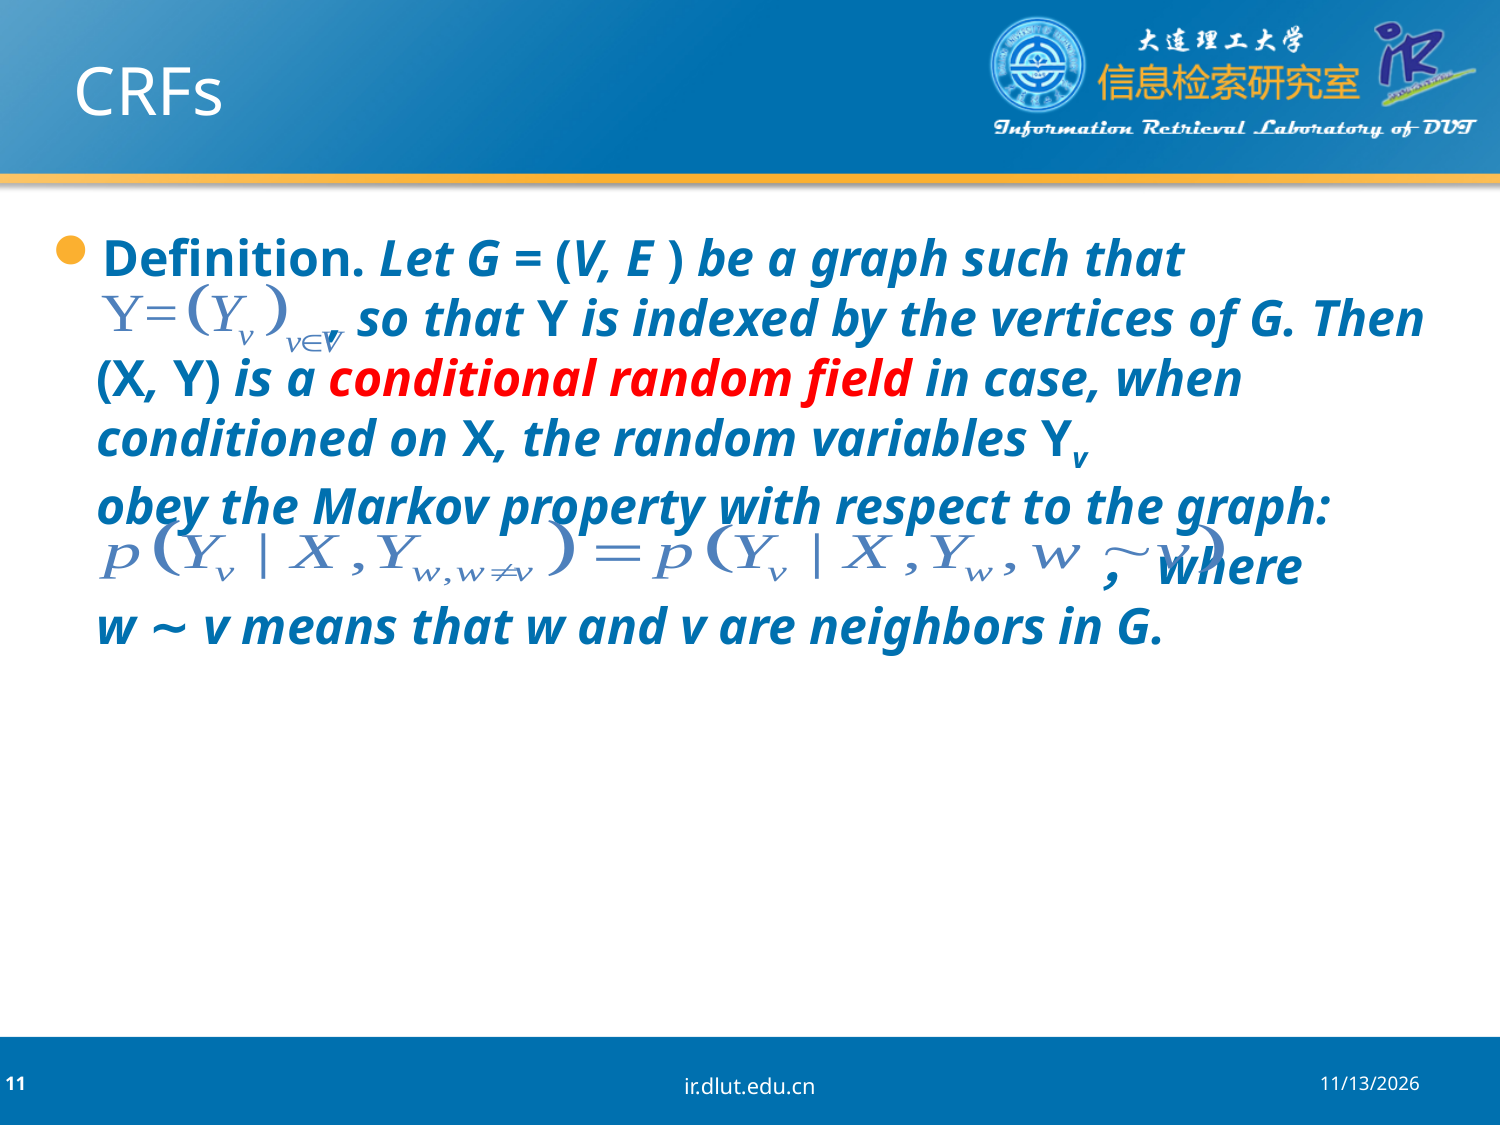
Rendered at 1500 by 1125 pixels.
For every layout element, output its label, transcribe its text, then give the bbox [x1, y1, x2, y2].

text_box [91, 273, 356, 364]
picture [0, 0, 1500, 1125]
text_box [82, 510, 1235, 603]
title CRFs [58, 40, 944, 138]
list Definition. Let G = (V, E ) be a graph such that , so that Y is indexed by the vertices of G. Then (X, Y) is a conditional random field in case, when conditioned on X, the random variables Yv obey the Markov property with respect to the graph: ，where w ∼ v means that w and v are neighbors in G. [37, 218, 1459, 1023]
